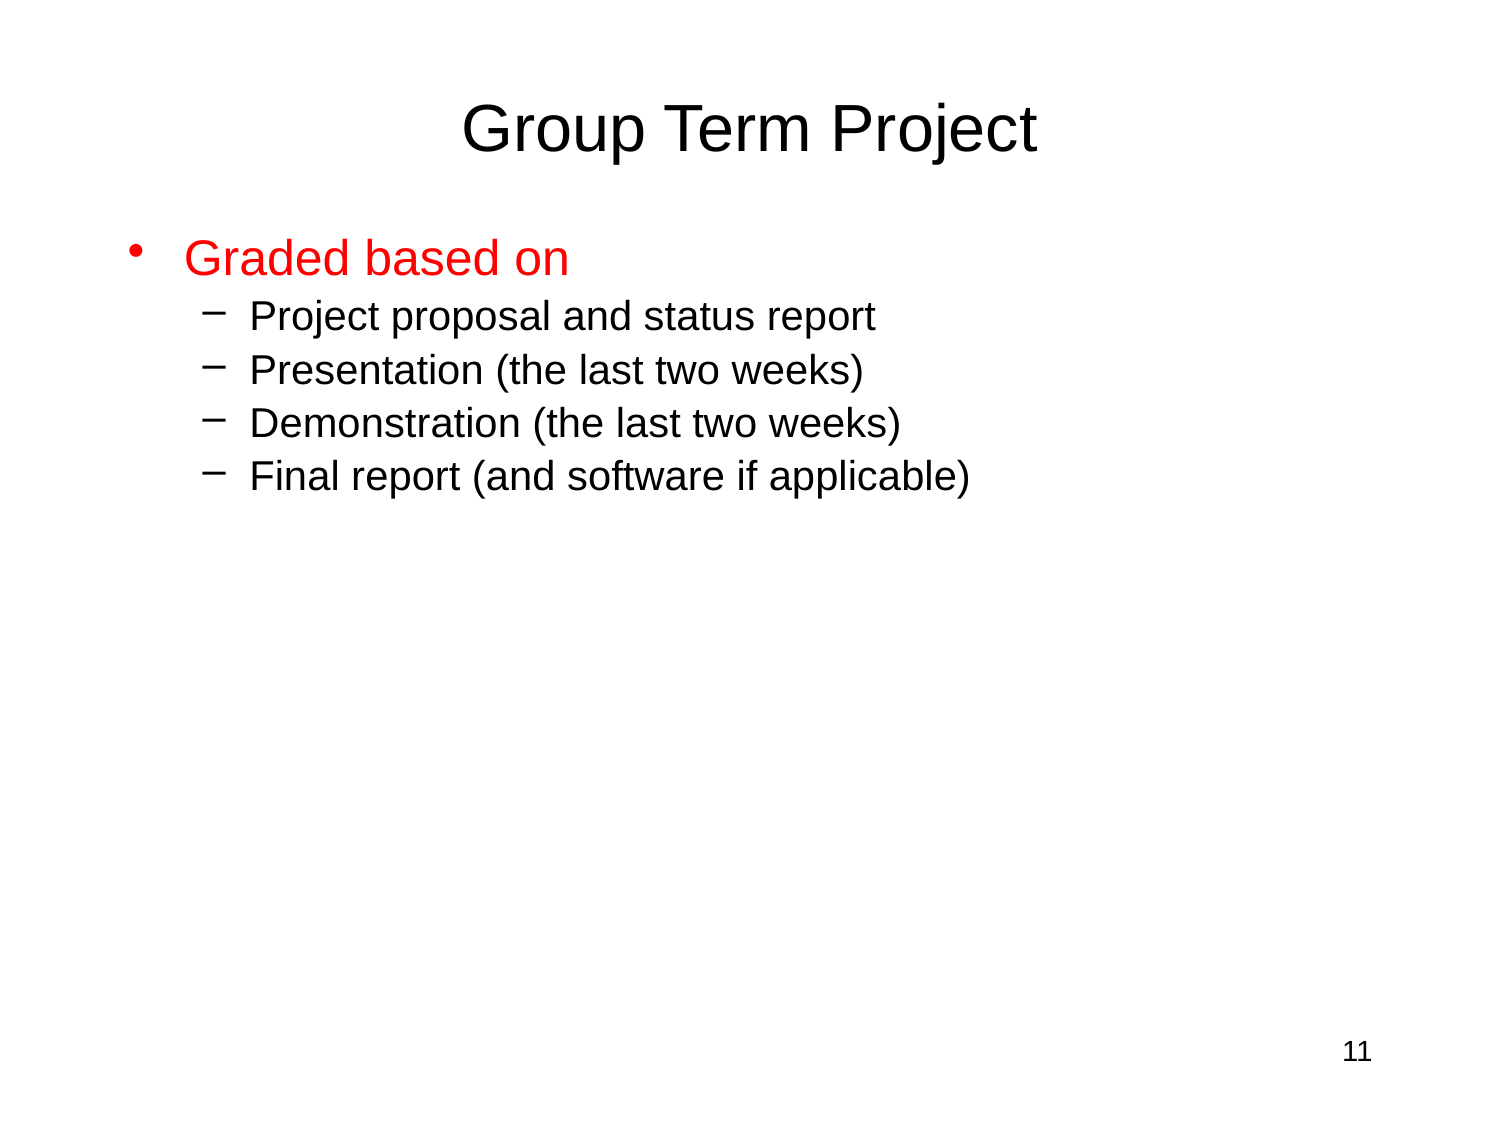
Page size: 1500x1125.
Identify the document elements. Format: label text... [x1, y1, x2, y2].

title Group Term Project [112, 62, 1388, 188]
list Graded based on Project proposal and status report Presentation (the last two weeks) Demonstration (the last two weeks) Final report (and software if applicable) [112, 224, 1388, 1000]
slide_number 11 [1074, 1024, 1388, 1101]
